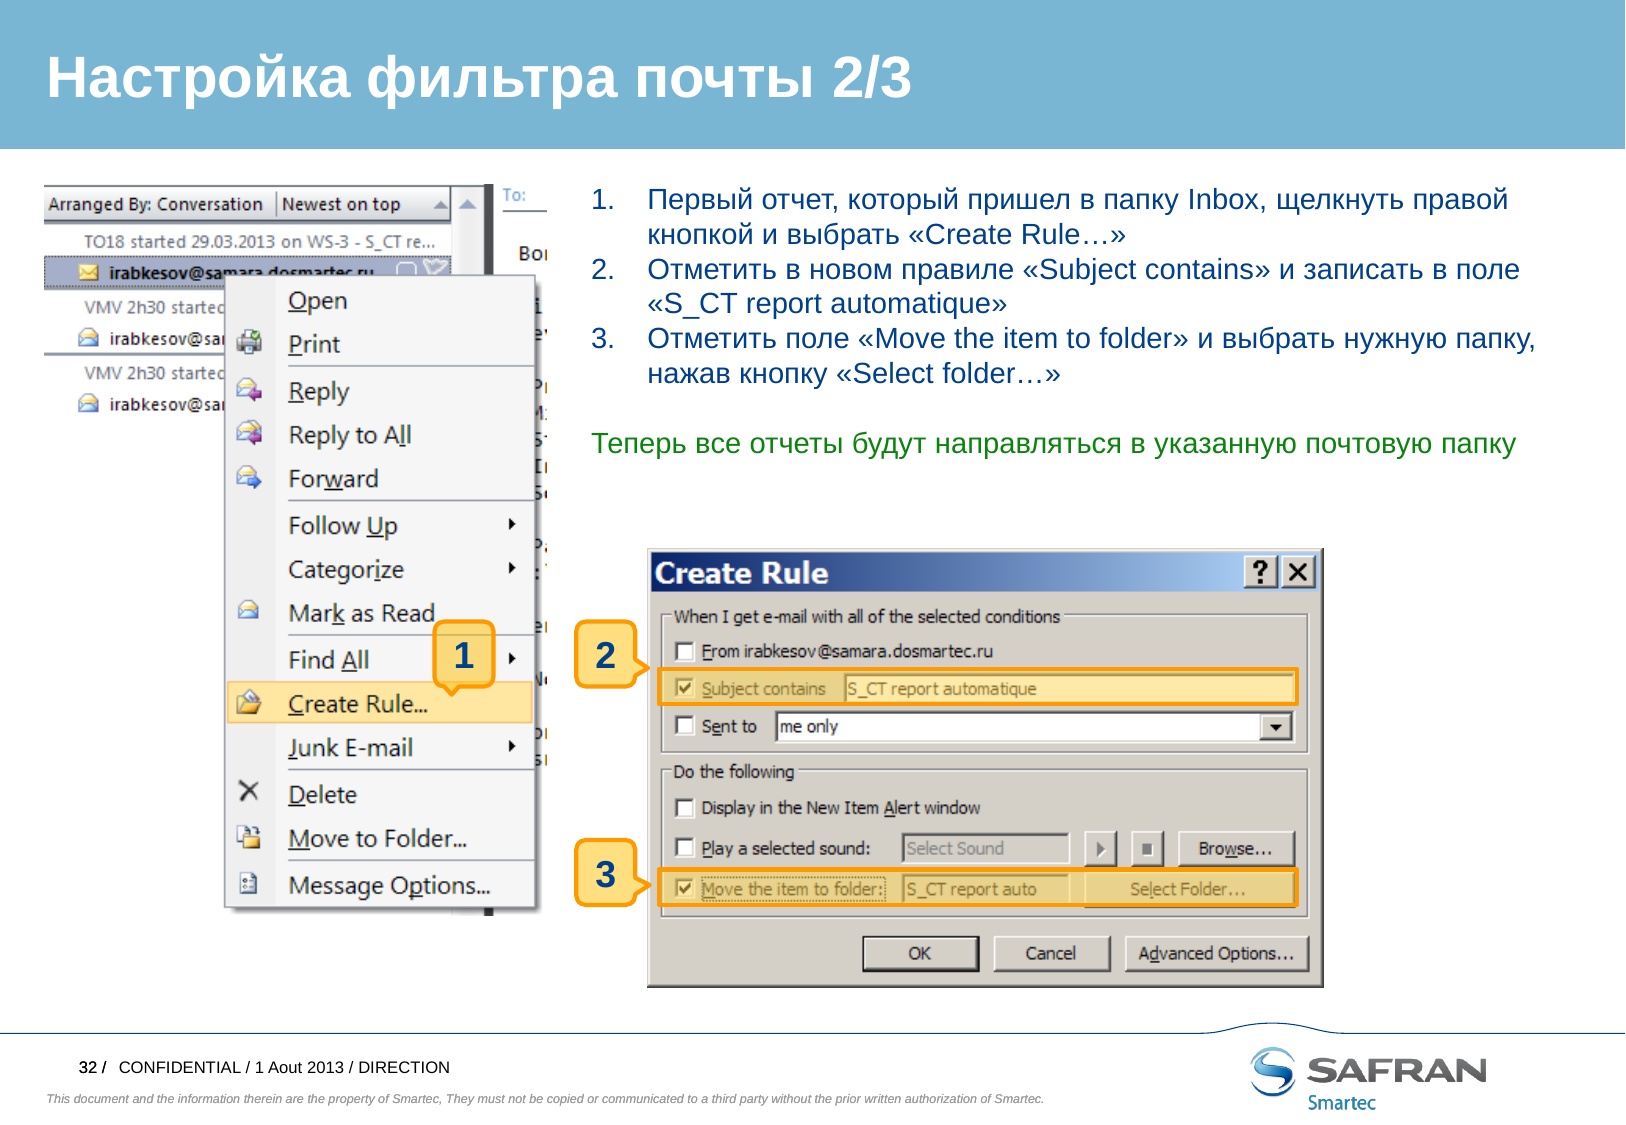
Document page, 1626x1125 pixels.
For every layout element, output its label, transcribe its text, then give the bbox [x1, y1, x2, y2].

text_box Первый отчет, который пришел в папку Inbox, щелкнуть правой кнопкой и выбрать «Create Rule…» Отметить в новом правиле «Subject contains» и записать в поле «S_CT report automatique» Отметить поле «Move the item to folder» и выбрать нужную папку, нажав кнопку «Select folder…» Теперь все отчеты будут направляться в указанную почтовую папку [576, 172, 1581, 468]
picture [1249, 1046, 1486, 1114]
text_box Настройка фильтра почты 2/3 [31, 0, 1594, 149]
footer CONFIDENTIAL / 1 Aout 2013 / DIRECTION [118, 1049, 1147, 1085]
picture [646, 548, 1324, 988]
picture [44, 184, 547, 916]
text_box 3 [574, 837, 641, 908]
text_box 2 [574, 619, 641, 689]
